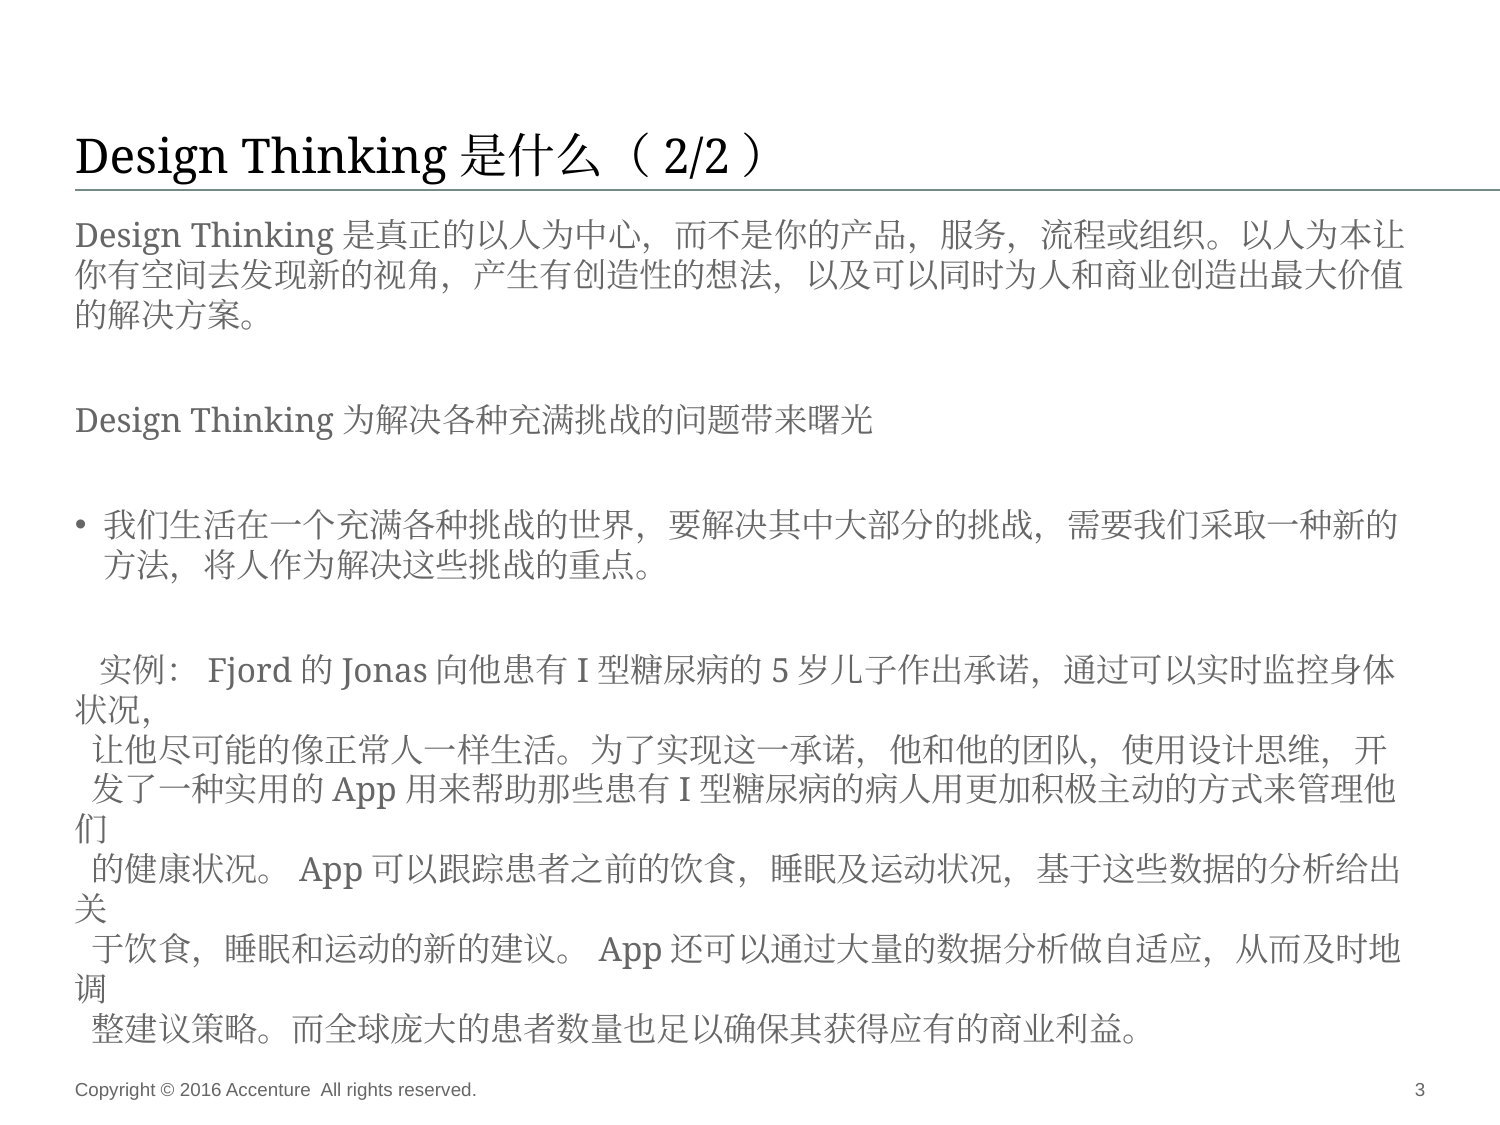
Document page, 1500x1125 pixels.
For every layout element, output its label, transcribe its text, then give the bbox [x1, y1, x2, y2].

footer Copyright © 2016 Accenture All rights reserved. [74, 1078, 741, 1100]
slide_number 3 [1335, 1078, 1426, 1100]
list Design Thinking是真正的以人为中心，而不是你的产品，服务，流程或组织。以人为本让你有空间去发现新的视角，产生有创造性的想法，以及可以同时为人和商业创造出最大价值的解决方案。 Design Thinking为解决各种充满挑战的问题带来曙光 我们生活在一个充满各种挑战的世界，要解决其中大部分的挑战，需要我们采取一种新的方法，将人作为解决这些挑战的重点。 实例：Fjord的Jonas向他患有I型糖尿病的5岁儿子作出承诺，通过可以实时监控身体状况， 让他尽可能的像正常人一样生活。为了实现这一承诺，他和他的团队，使用设计思维，开 发了一种实用的App用来帮助那些患有I型糖尿病的病人用更加积极主动的方式来管理他们 的健康状况。App可以跟踪患者之前的饮食，睡眠及运动状况，基于这些数据的分析给出关 于饮食，睡眠和运动的新的建议。App还可以通过大量的数据分析做自适应，从而及时地调 整建议策略。而全球庞大的患者数量也足以确保其获得应有的商业利益。 [74, 206, 1426, 919]
title Design Thinking是什么（2/2） [74, 19, 1426, 184]
